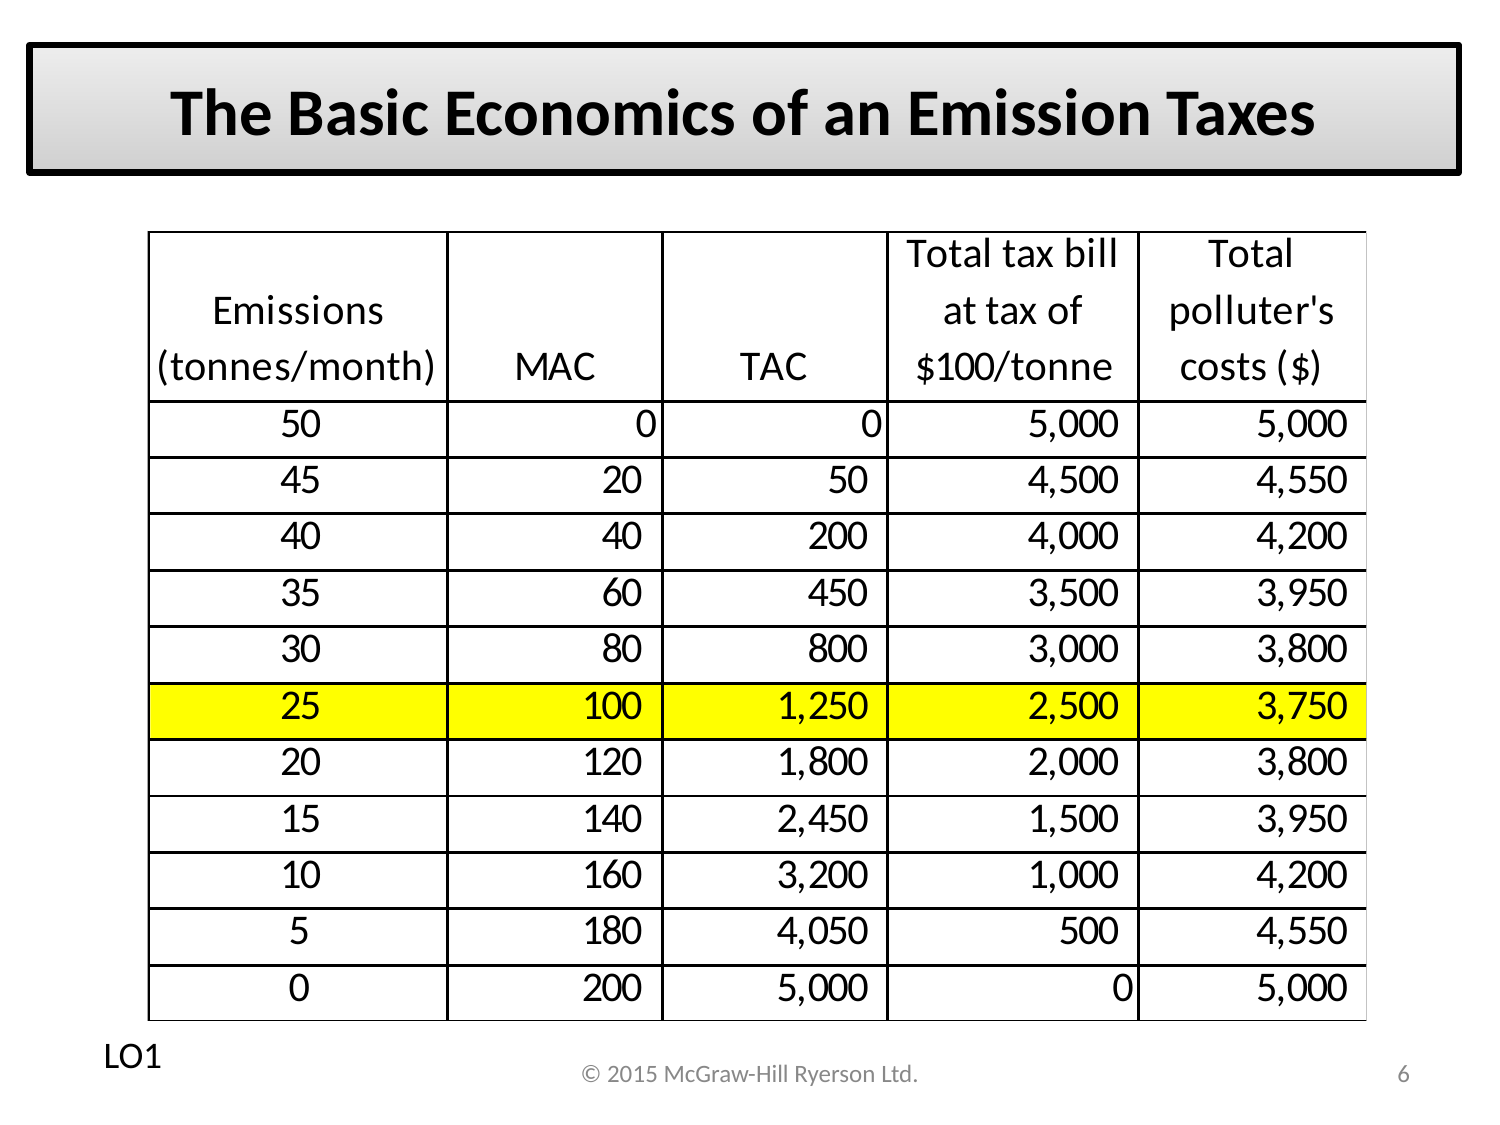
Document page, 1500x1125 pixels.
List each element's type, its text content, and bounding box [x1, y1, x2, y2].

text_box LO1 [88, 1023, 420, 1084]
slide_number 6 [1074, 1042, 1425, 1103]
footer © 2015 McGraw-Hill Ryerson Ltd. [512, 1042, 988, 1103]
title The Basic Economics of an Emission Taxes [26, 42, 1462, 176]
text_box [147, 230, 1370, 1024]
